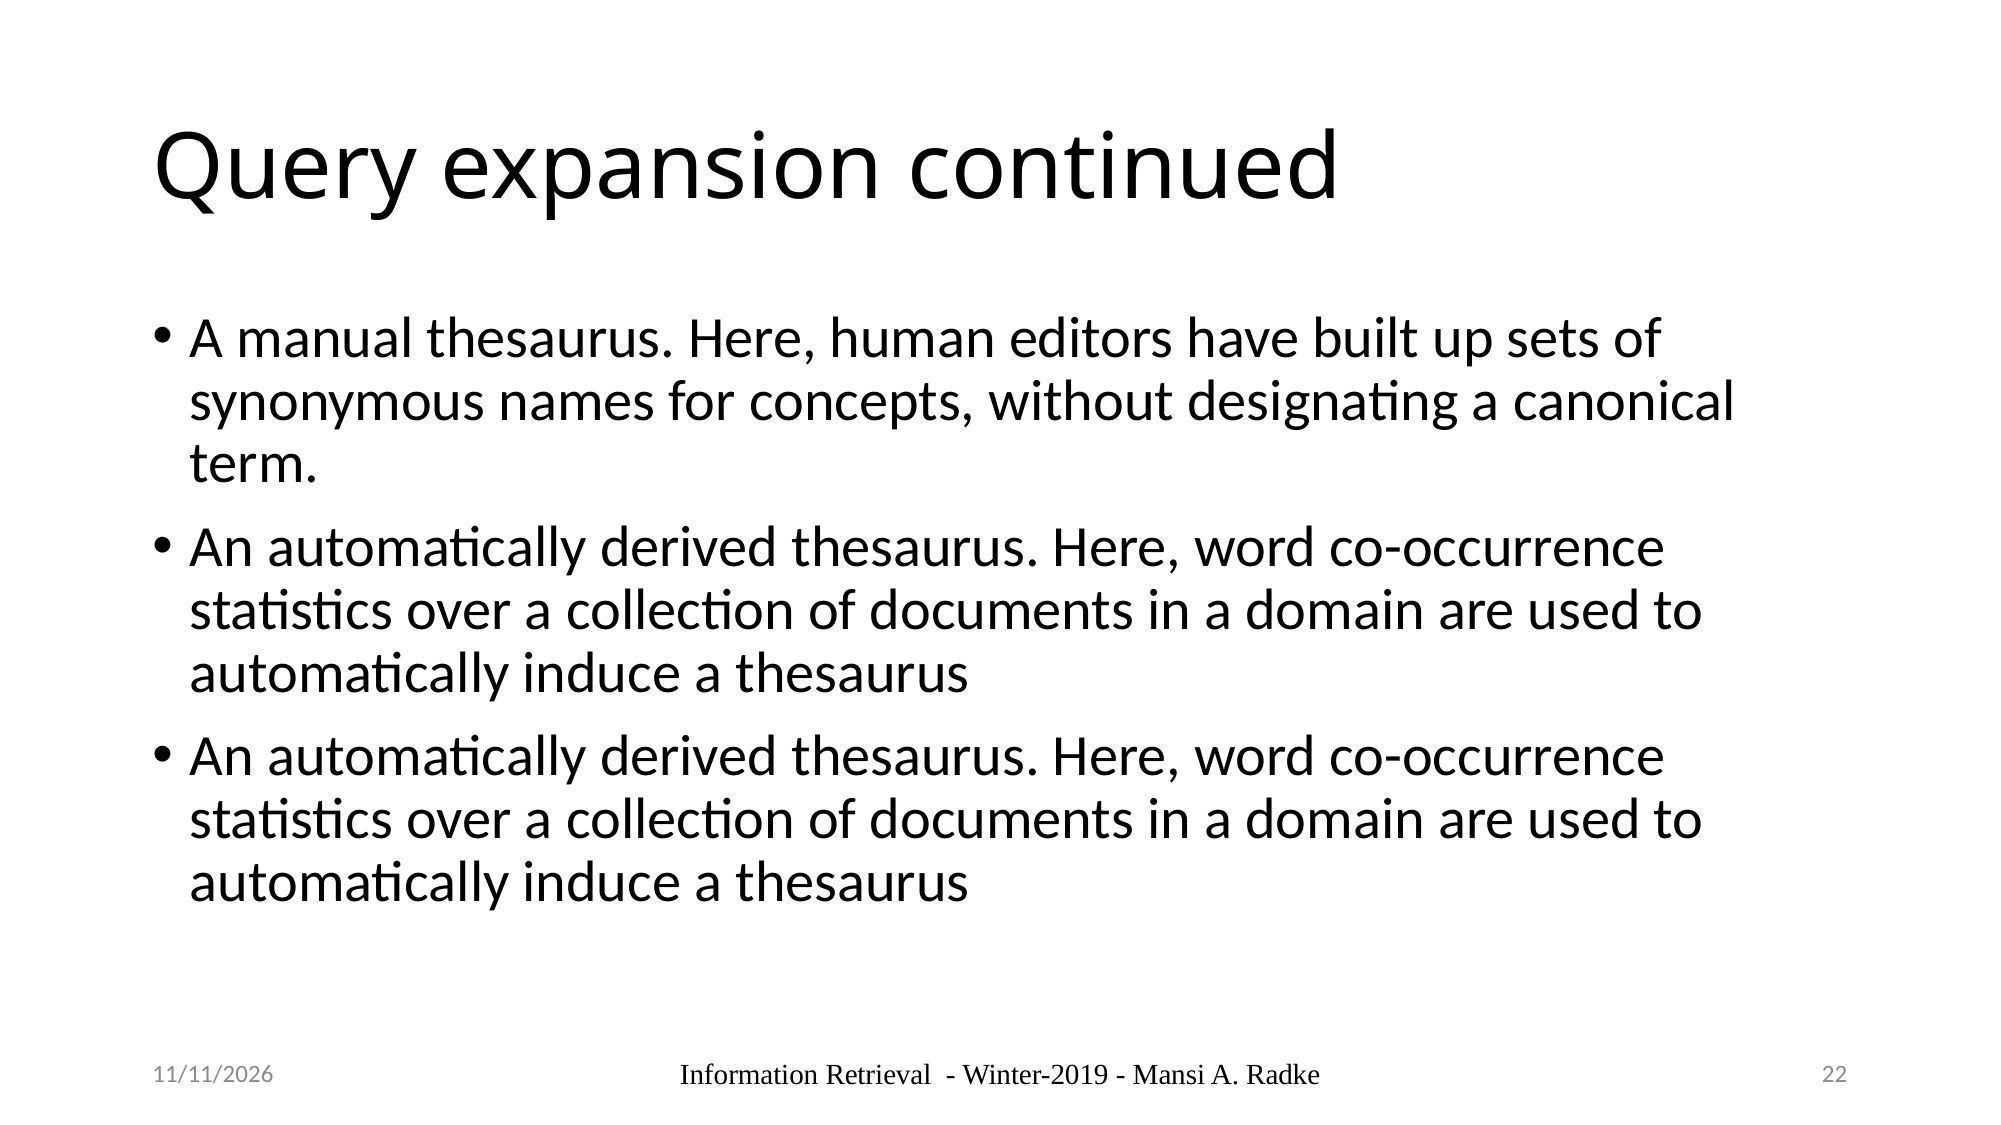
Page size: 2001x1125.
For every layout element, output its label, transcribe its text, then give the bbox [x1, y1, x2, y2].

list A manual thesaurus. Here, human editors have built up sets of synonymous names for concepts, without designating a canonical term. An automatically derived thesaurus. Here, word co-occurrence statistics over a collection of documents in a domain are used to automatically induce a thesaurus An automatically derived thesaurus. Here, word co-occurrence statistics over a collection of documents in a domain are used to automatically induce a thesaurus [137, 299, 1863, 1014]
footer Information Retrieval - Winter-2019 - Mansi A. Radke [662, 1042, 1338, 1103]
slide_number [137, 1042, 588, 1103]
slide_number 22 [1412, 1042, 1863, 1103]
title Query expansion continued [137, 59, 1863, 278]
